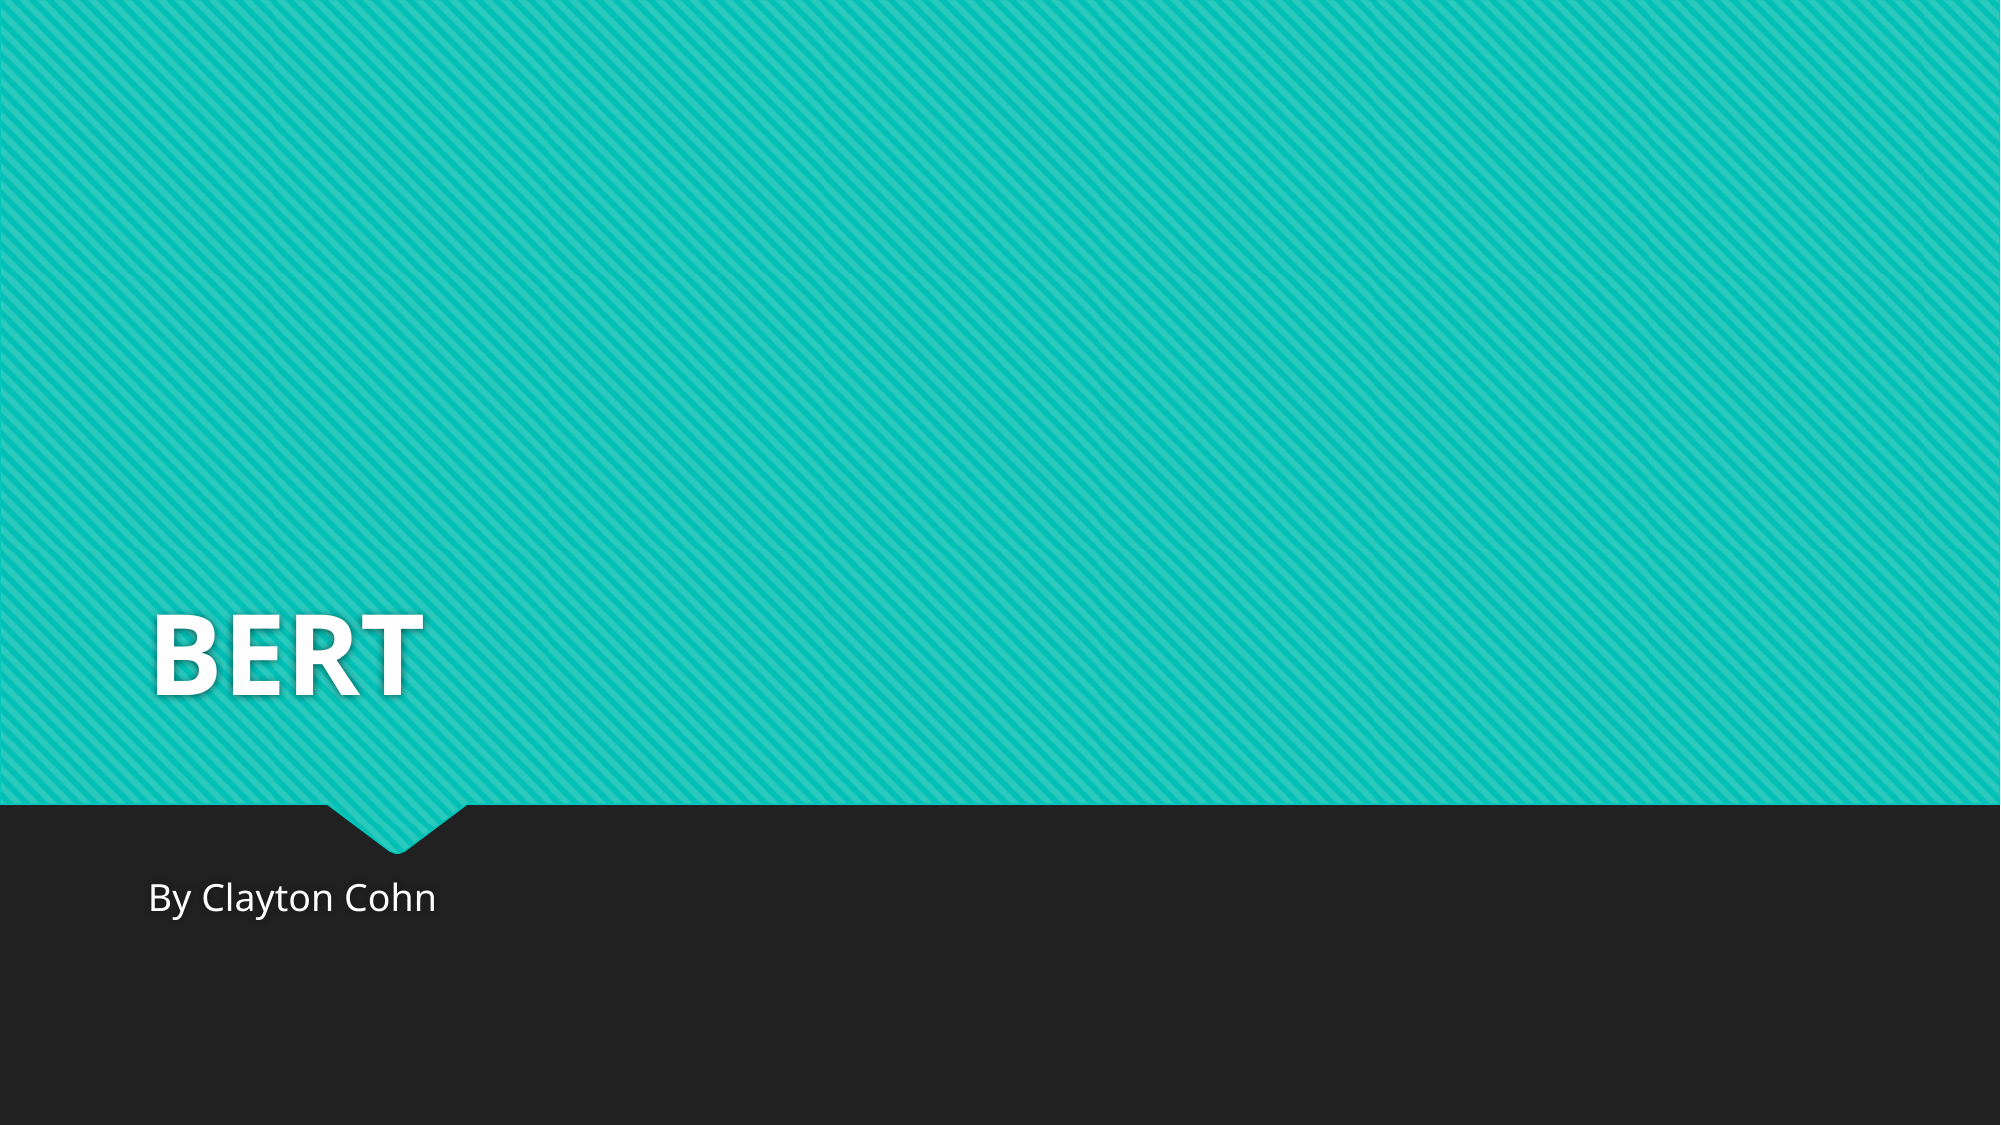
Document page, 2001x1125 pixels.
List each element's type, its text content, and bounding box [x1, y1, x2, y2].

subtitle By Clayton Cohn [132, 866, 1868, 938]
title BERT [132, 237, 1868, 726]
